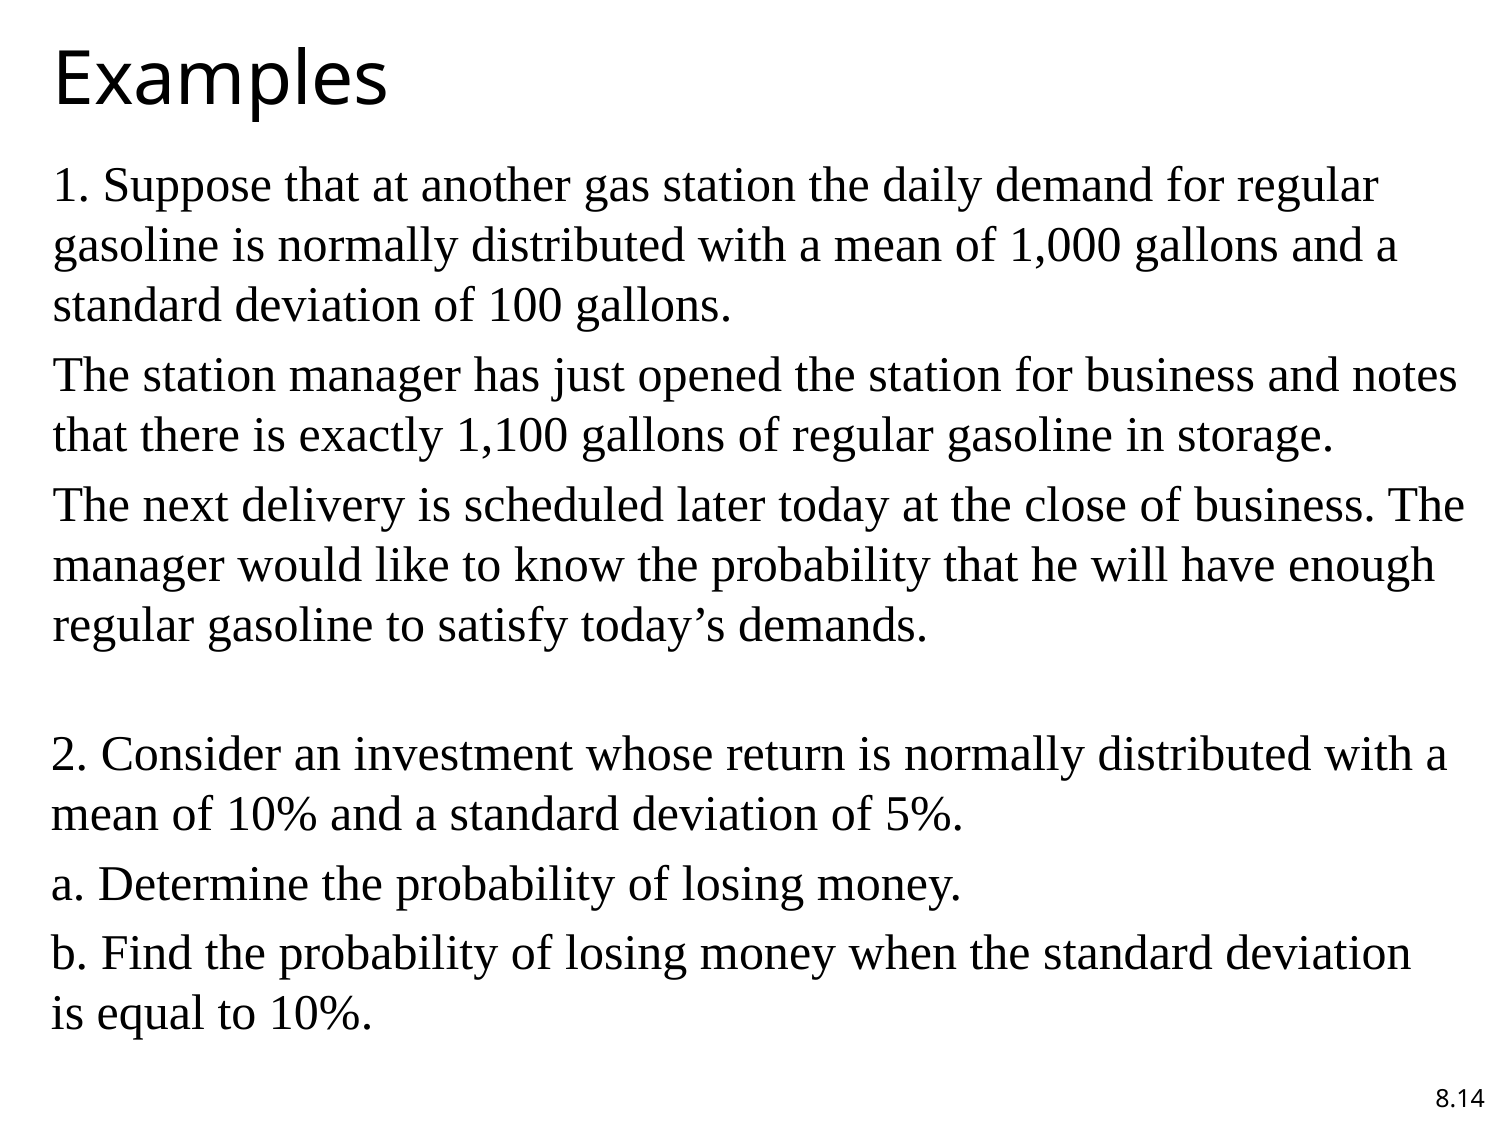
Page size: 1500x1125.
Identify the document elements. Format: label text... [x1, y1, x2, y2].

list 1. Suppose that at another gas station the daily demand for regular gasoline is normally distributed with a mean of 1,000 gallons and a standard deviation of 100 gallons. The station manager has just opened the station for business and notes that there is exactly 1,100 gallons of regular gasoline in storage. The next delivery is scheduled later today at the close of business. The manager would like to know the probability that he will have enough regular gasoline to satisfy today’s demands. [37, 143, 1500, 894]
text_box 2. Consider an investment whose return is normally distributed with a mean of 10% and a standard deviation of 5%. a. Determine the probability of losing money. b. Find the probability of losing money when the standard deviation is equal to 10%. [35, 712, 1472, 1125]
slide_number 8.14 [1472, 1074, 1500, 1125]
title Examples [37, 24, 1475, 125]
